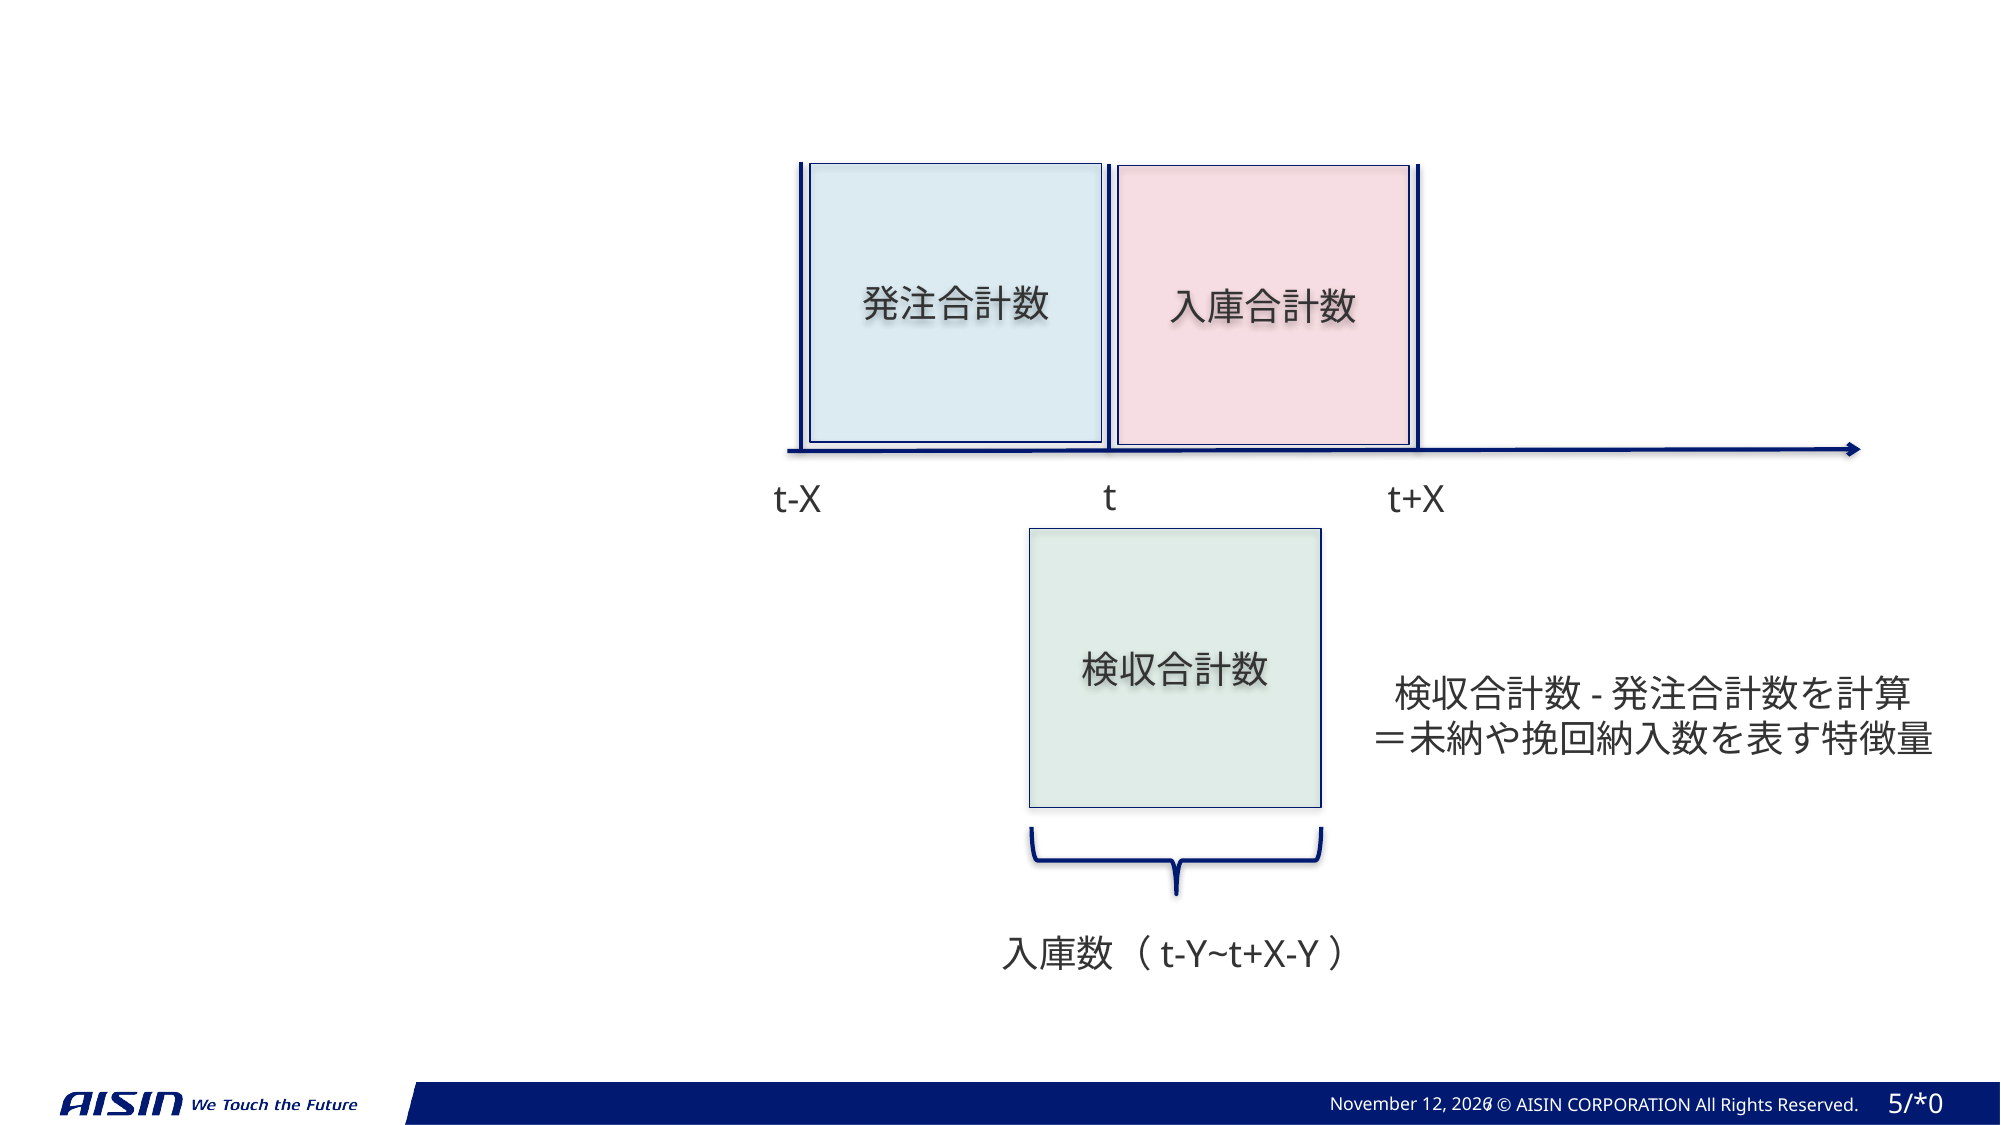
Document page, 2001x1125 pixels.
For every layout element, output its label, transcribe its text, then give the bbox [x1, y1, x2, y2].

picture [0, 1082, 2000, 1125]
text_box 検収合計数︎-発注合計数を計算 ＝未納や挽回納入数を表す特徴量 [1356, 662, 1950, 813]
text_box 発注合計数 [809, 163, 1102, 443]
text_box t-X [747, 467, 848, 527]
text_box 入庫数（t-Y~t+X-Y） [986, 922, 1381, 982]
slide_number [1142, 1093, 1508, 1116]
text_box 入庫合計数 [1117, 165, 1410, 445]
text_box t [1077, 465, 1143, 525]
text_box 検収合計数 [1029, 528, 1322, 808]
text_box [1029, 826, 1324, 897]
text_box t+X [1356, 467, 1476, 527]
